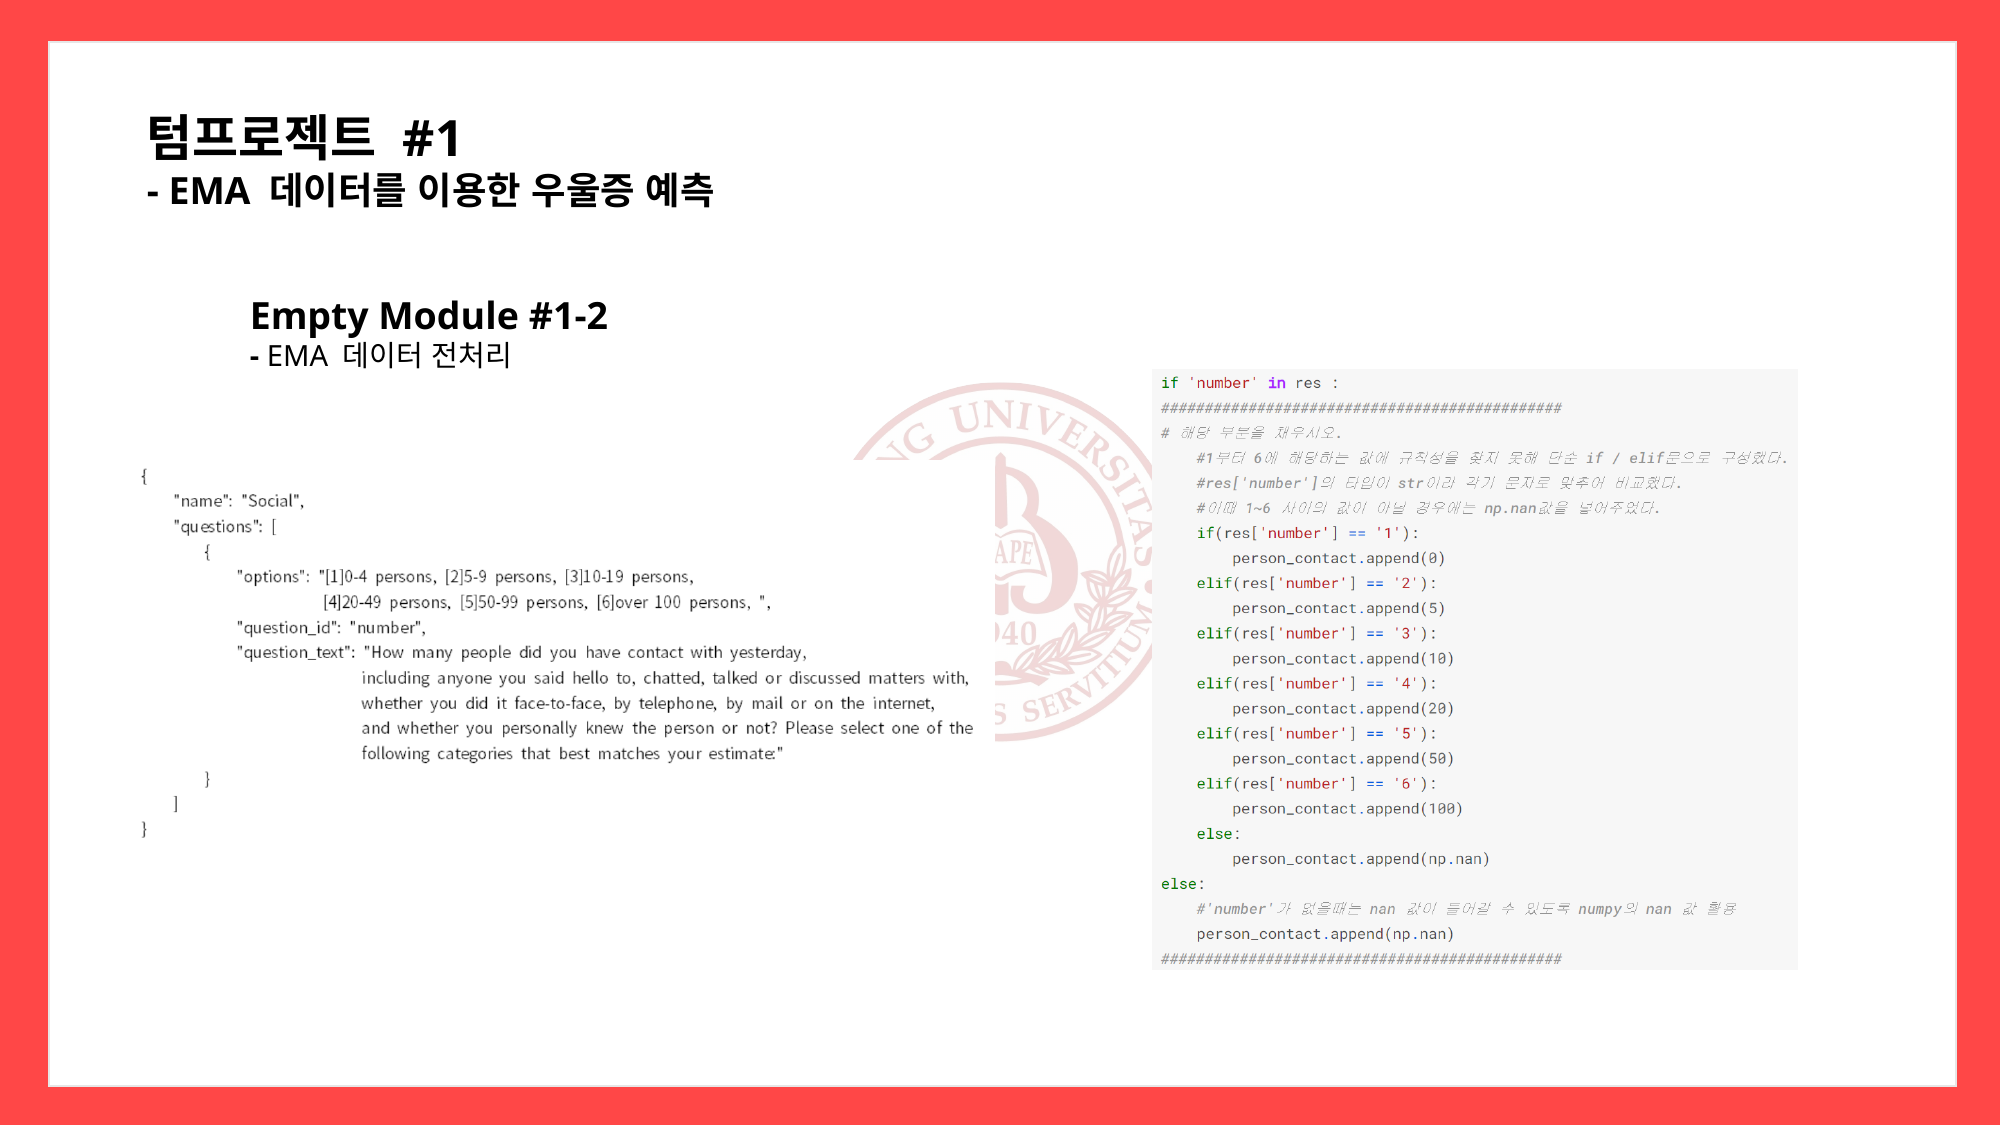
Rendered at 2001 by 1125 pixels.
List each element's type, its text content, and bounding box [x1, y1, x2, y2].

text_box [48, 41, 1957, 1087]
text_box [815, 380, 1152, 747]
text_box Empty Module #1-2 - EMA 데이터 전처리 [235, 284, 1579, 380]
picture [132, 460, 995, 841]
picture [1152, 369, 1798, 970]
text_box 텀프로젝트 #1 - EMA 데이터를 이용한 우울증 예측 [132, 99, 1295, 220]
